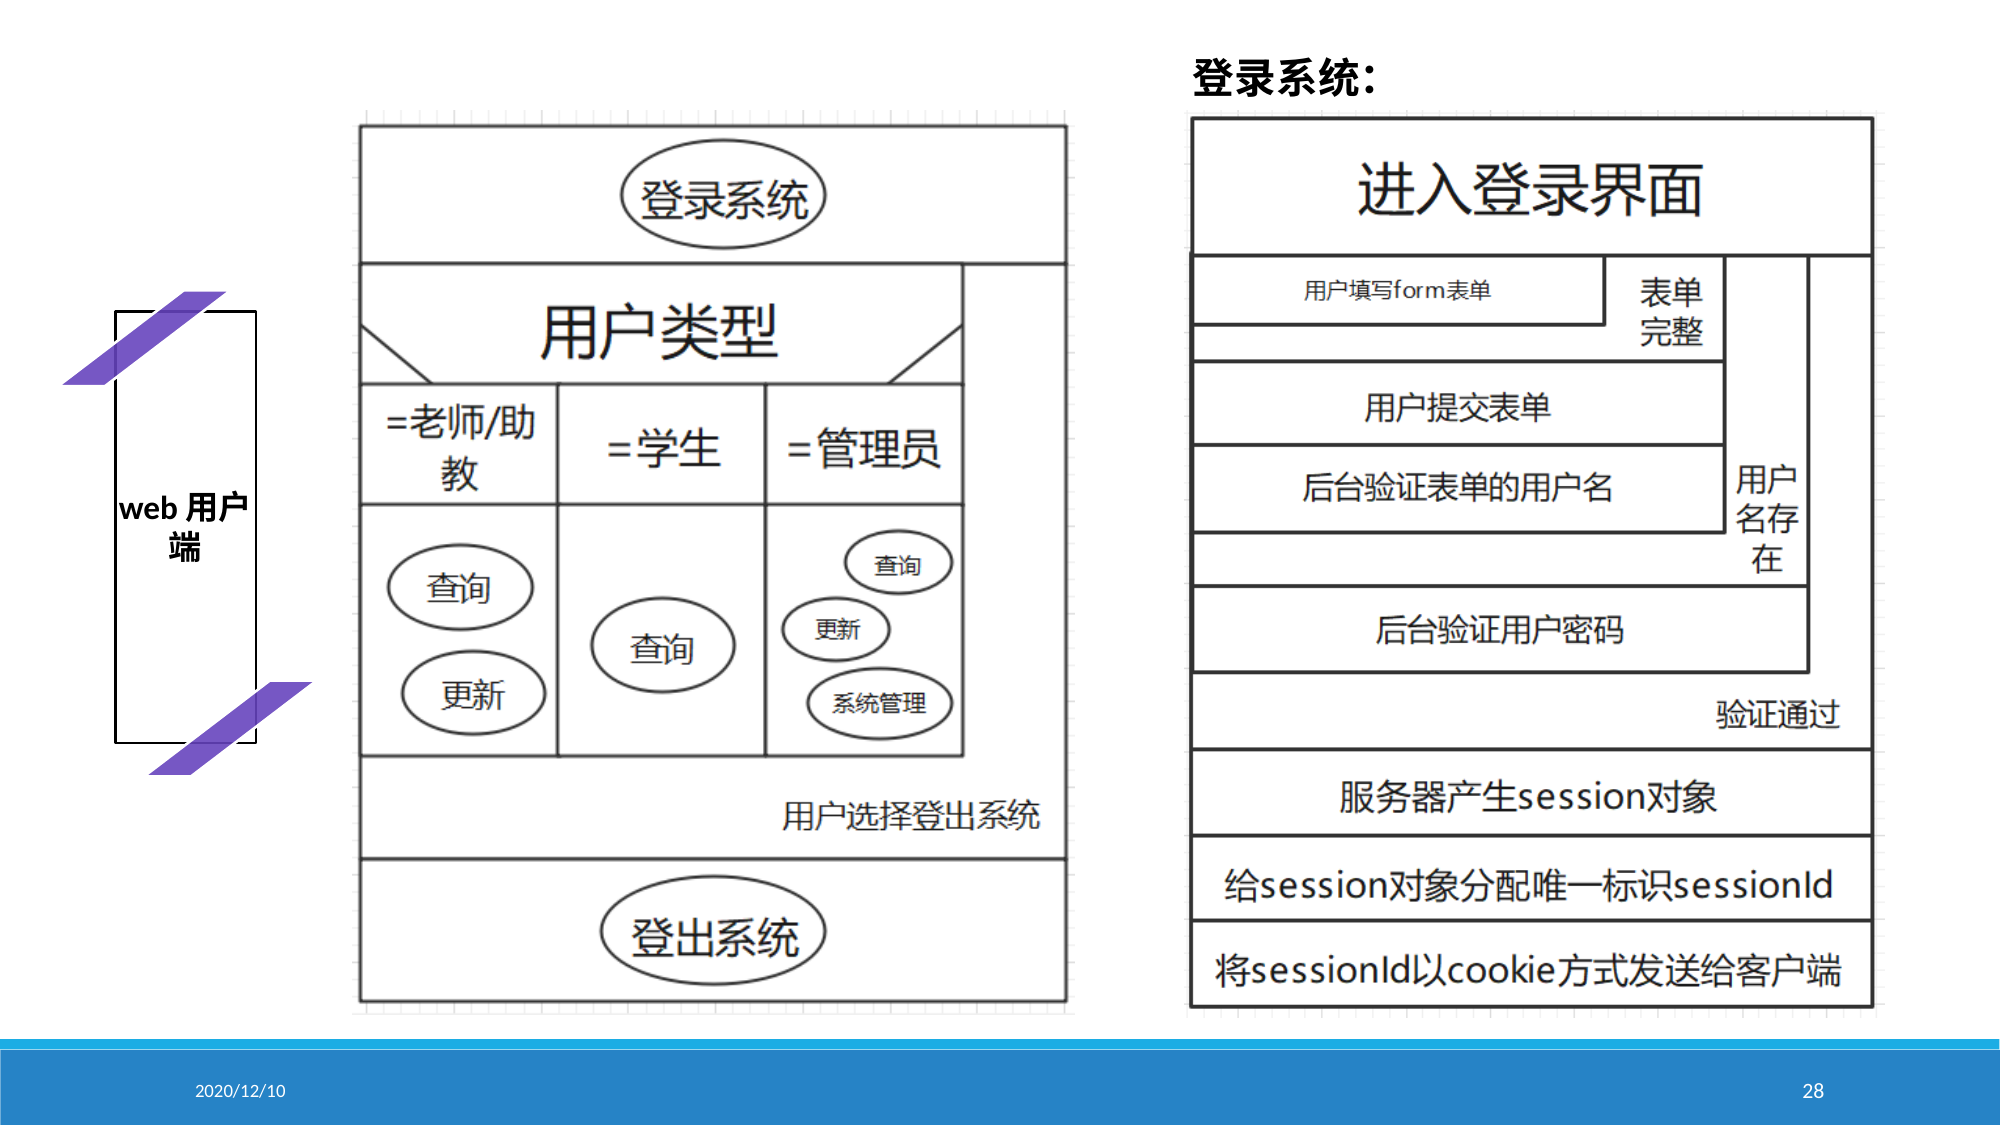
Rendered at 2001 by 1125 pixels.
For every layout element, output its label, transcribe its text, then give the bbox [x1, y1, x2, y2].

text_box [114, 310, 257, 479]
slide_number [180, 1059, 586, 1120]
picture [1183, 109, 1886, 1019]
text_box web用户端 [99, 479, 272, 574]
text_box [142, 679, 318, 778]
text_box 登录系统： [1178, 44, 1553, 110]
text_box [114, 574, 257, 744]
picture [352, 109, 1076, 1016]
slide_number 28 [1624, 1059, 1840, 1120]
text_box [56, 289, 232, 388]
